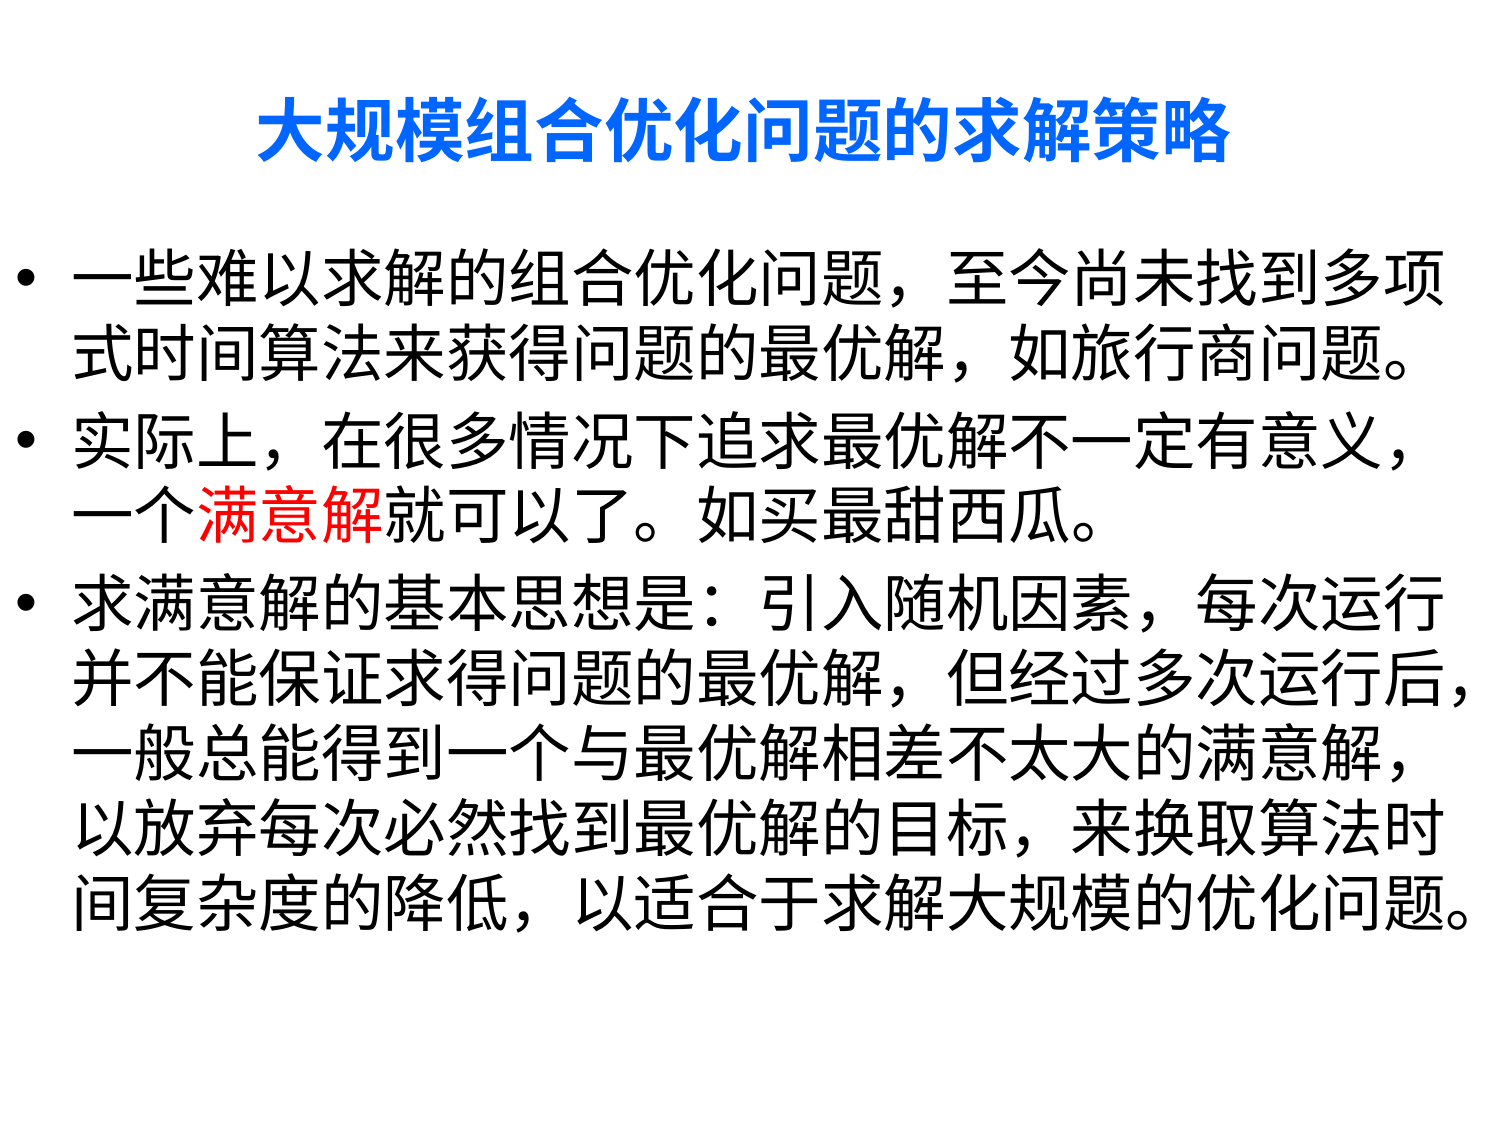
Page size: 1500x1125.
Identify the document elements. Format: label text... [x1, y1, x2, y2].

list 一些难以求解的组合优化问题，至今尚未找到多项式时间算法来获得问题的最优解，如旅行商问题。 实际上，在很多情况下追求最优解不一定有意义，一个满意解就可以了。如买最甜西瓜。 求满意解的基本思想是：引入随机因素，每次运行并不能保证求得问题的最优解，但经过多次运行后，一般总能得到一个与最优解相差不太大的满意解，以放弃每次必然找到最优解的目标，来换取算法时间复杂度的降低，以适合于求解大规模的优化问题。 [0, 231, 1500, 966]
title 大规模组合优化问题的求解策略 [123, 78, 1365, 179]
